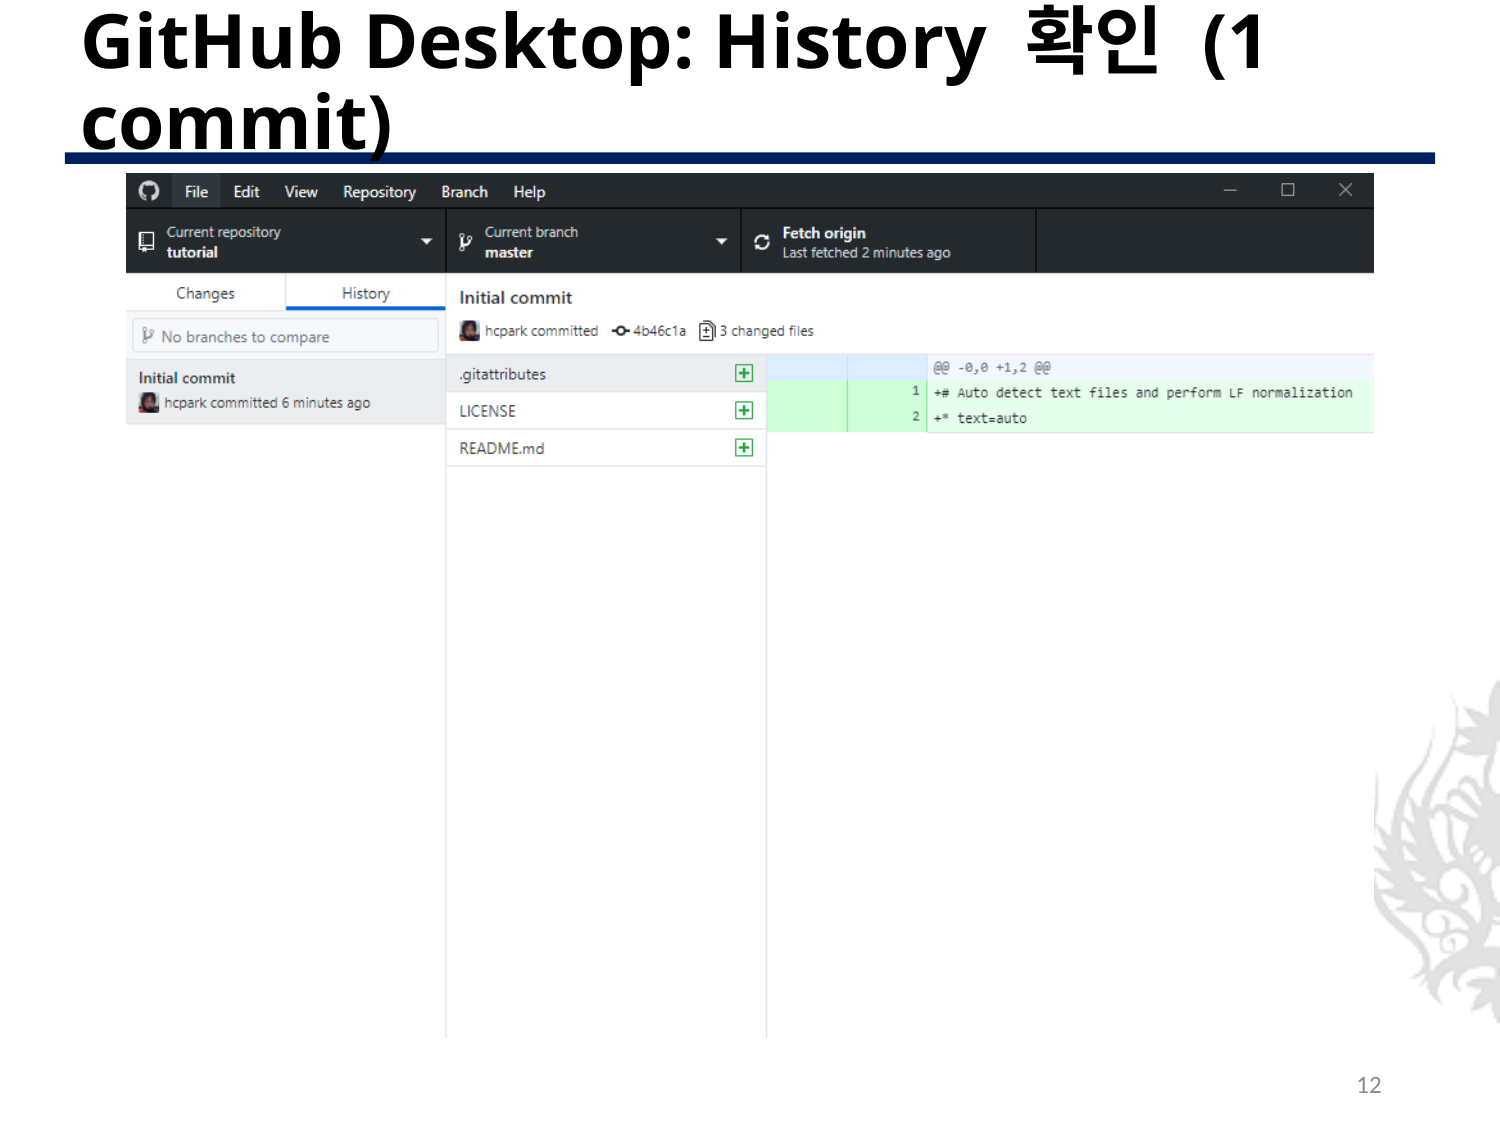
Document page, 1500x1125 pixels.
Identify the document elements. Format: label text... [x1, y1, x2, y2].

slide_number 12 [1059, 1057, 1397, 1111]
title GitHub Desktop: History 확인 (1 commit) [64, 26, 1436, 143]
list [126, 173, 1374, 1038]
